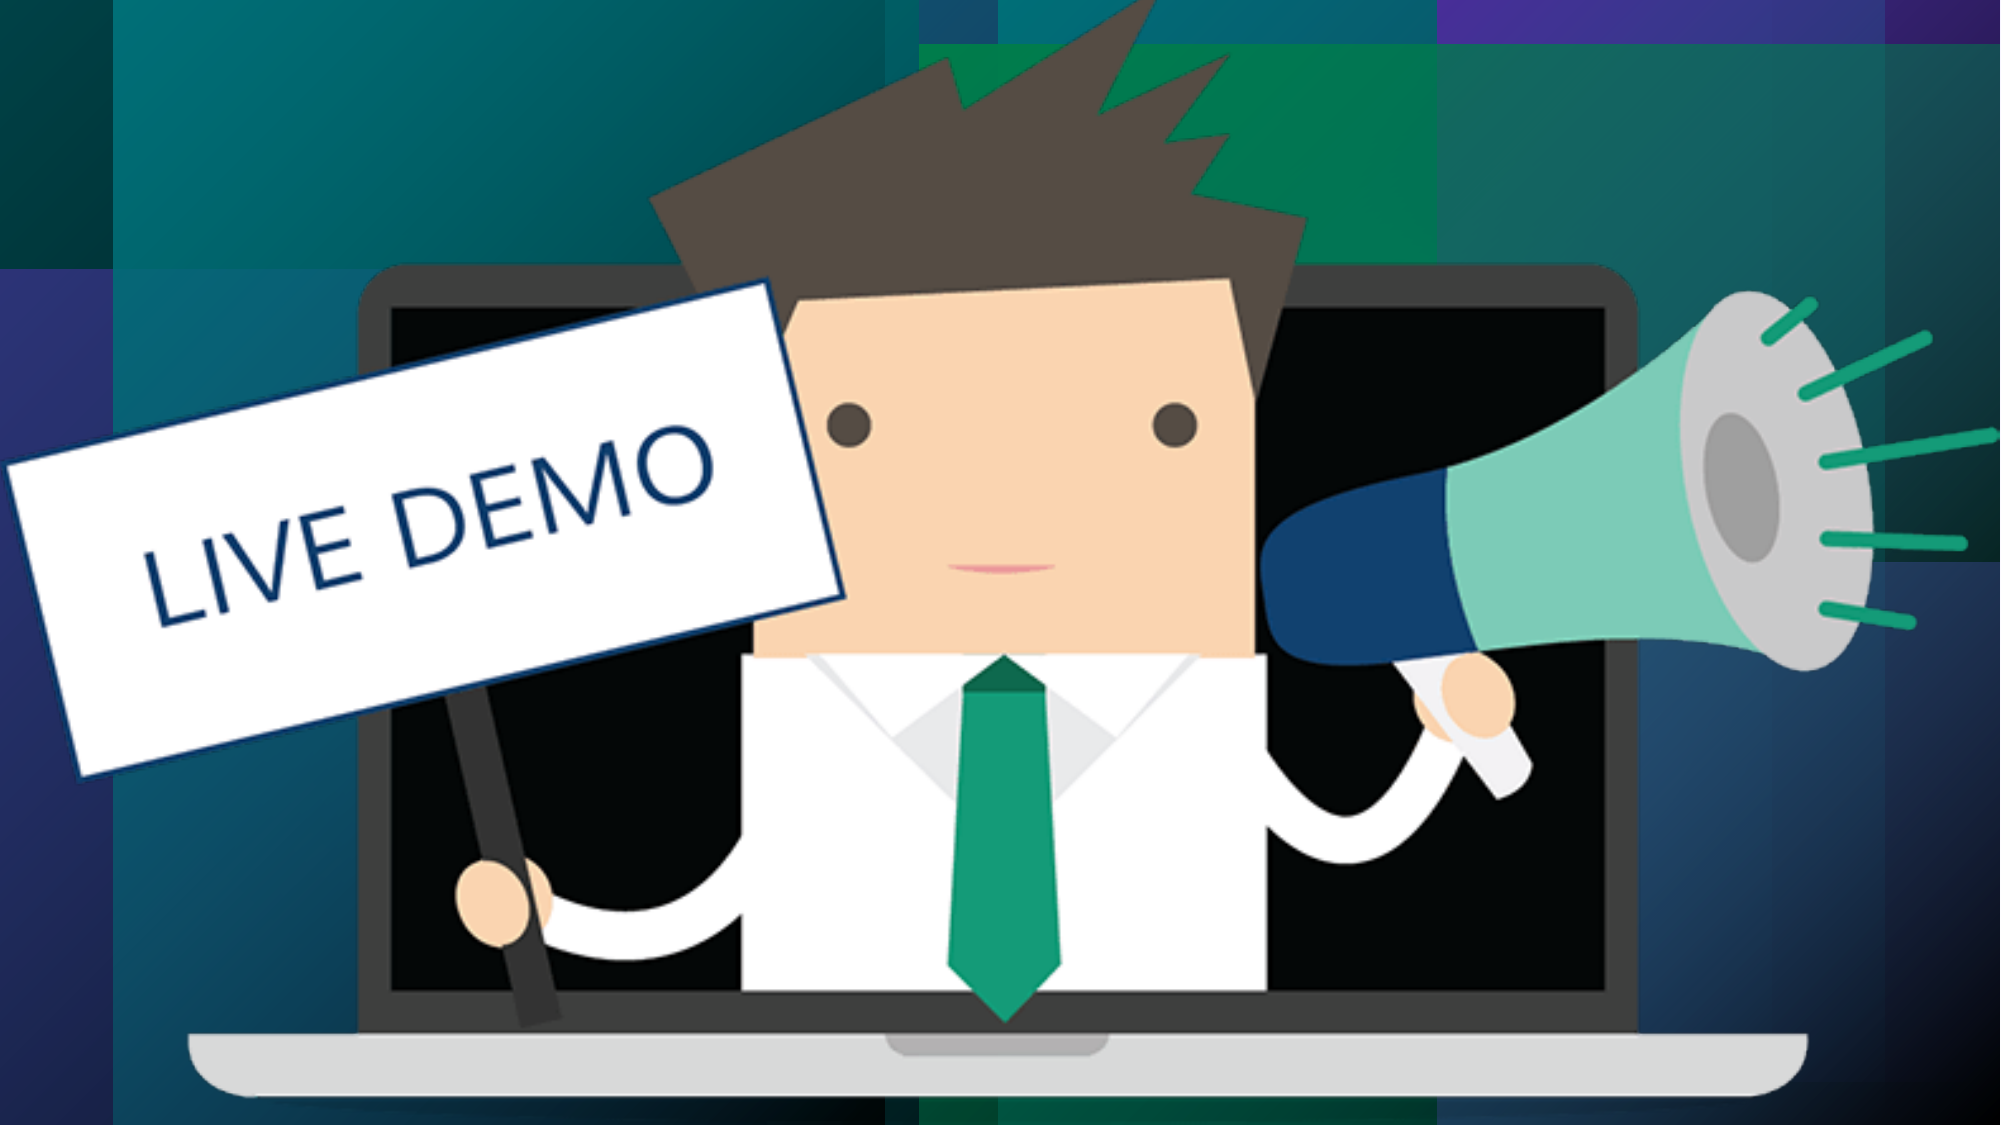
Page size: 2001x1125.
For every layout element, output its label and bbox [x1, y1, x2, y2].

list [0, 0, 2000, 1125]
